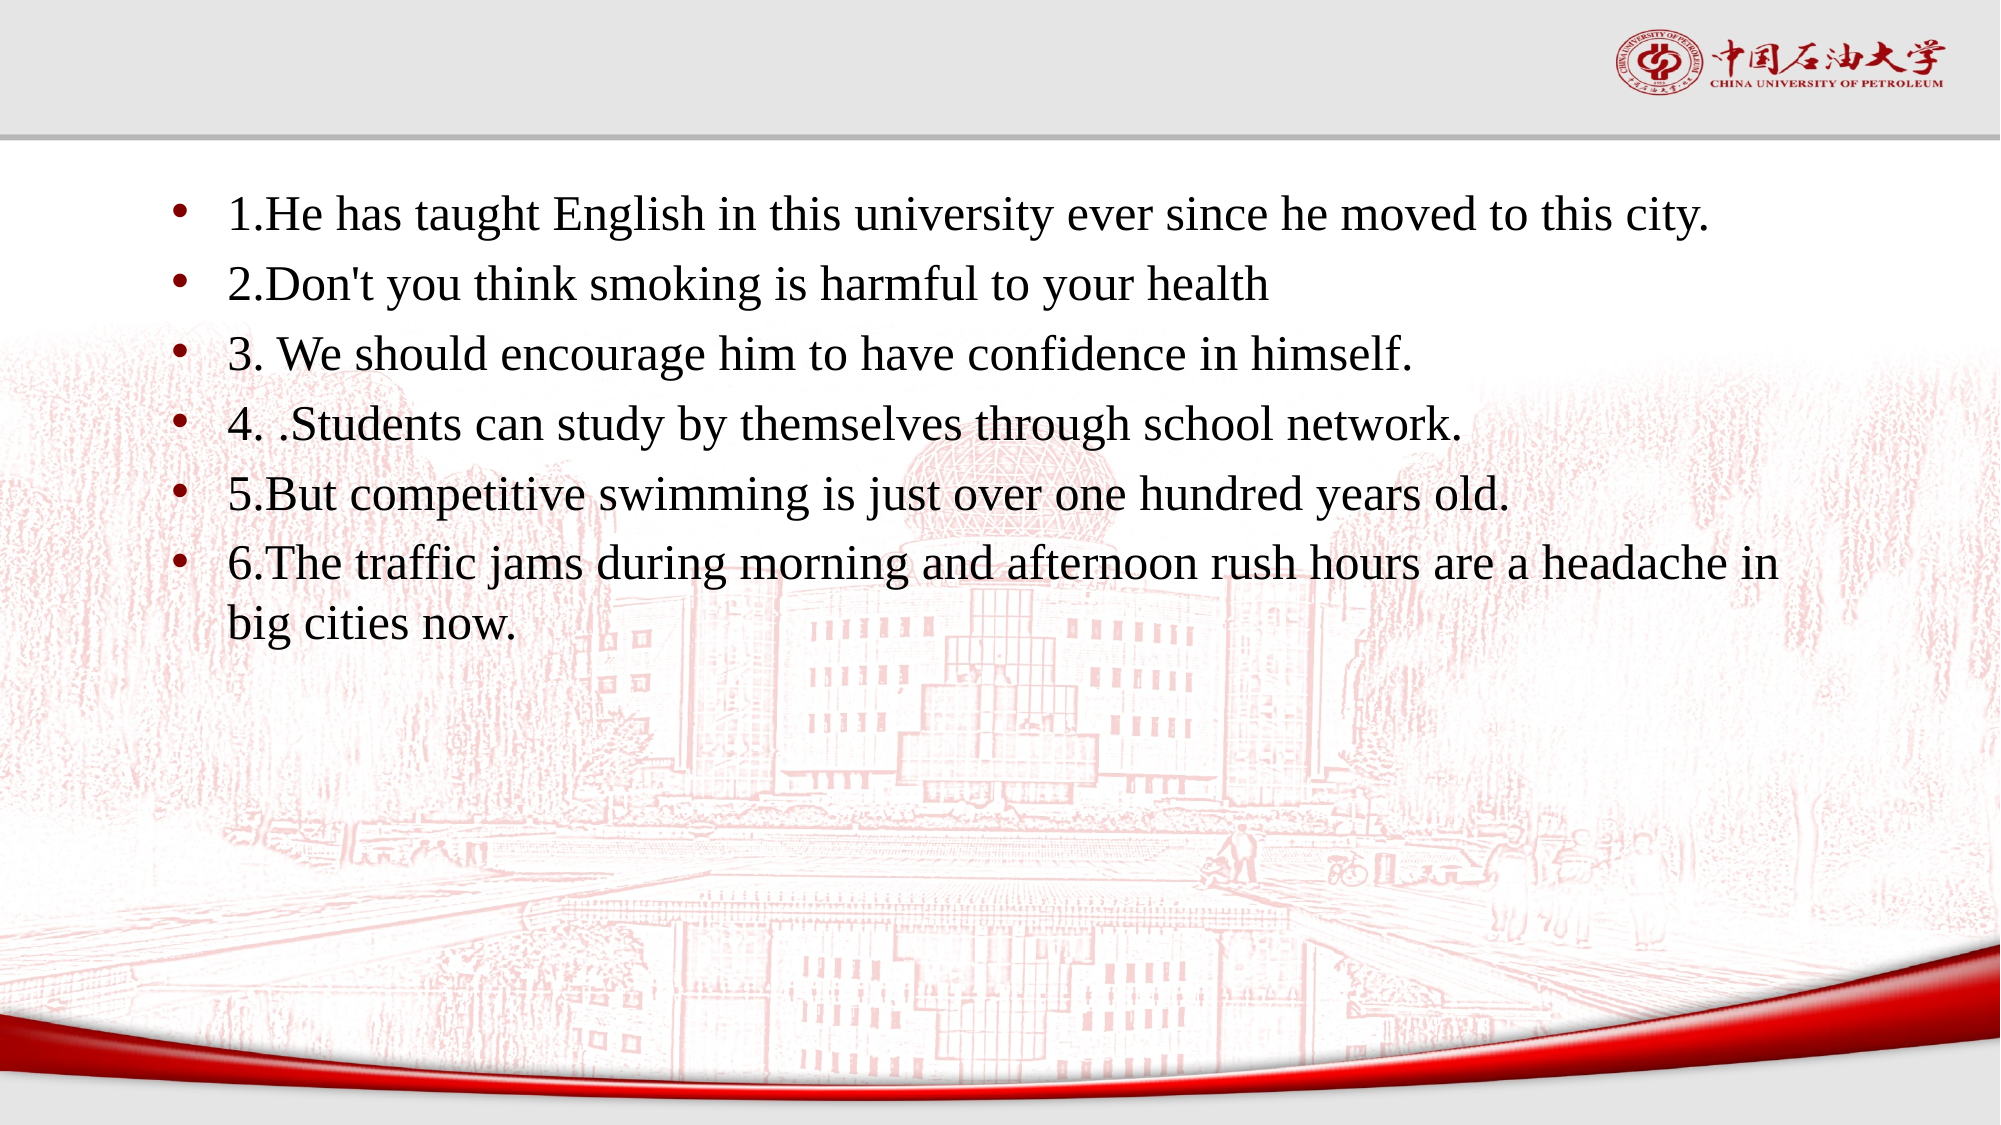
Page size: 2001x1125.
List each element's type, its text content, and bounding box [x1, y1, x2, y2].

list 1.He has taught English in this university ever since he moved to this city. 2.Don't you think smoking is harmful to your health 3. We should encourage him to have confidence in himself. 4. .Students can study by themselves through school network. 5.But competitive swimming is just over one hundred years old. 6.The traffic jams during morning and afternoon rush hours are a headache in big cities now. [155, 172, 1844, 1017]
picture [0, 0, 2000, 1125]
